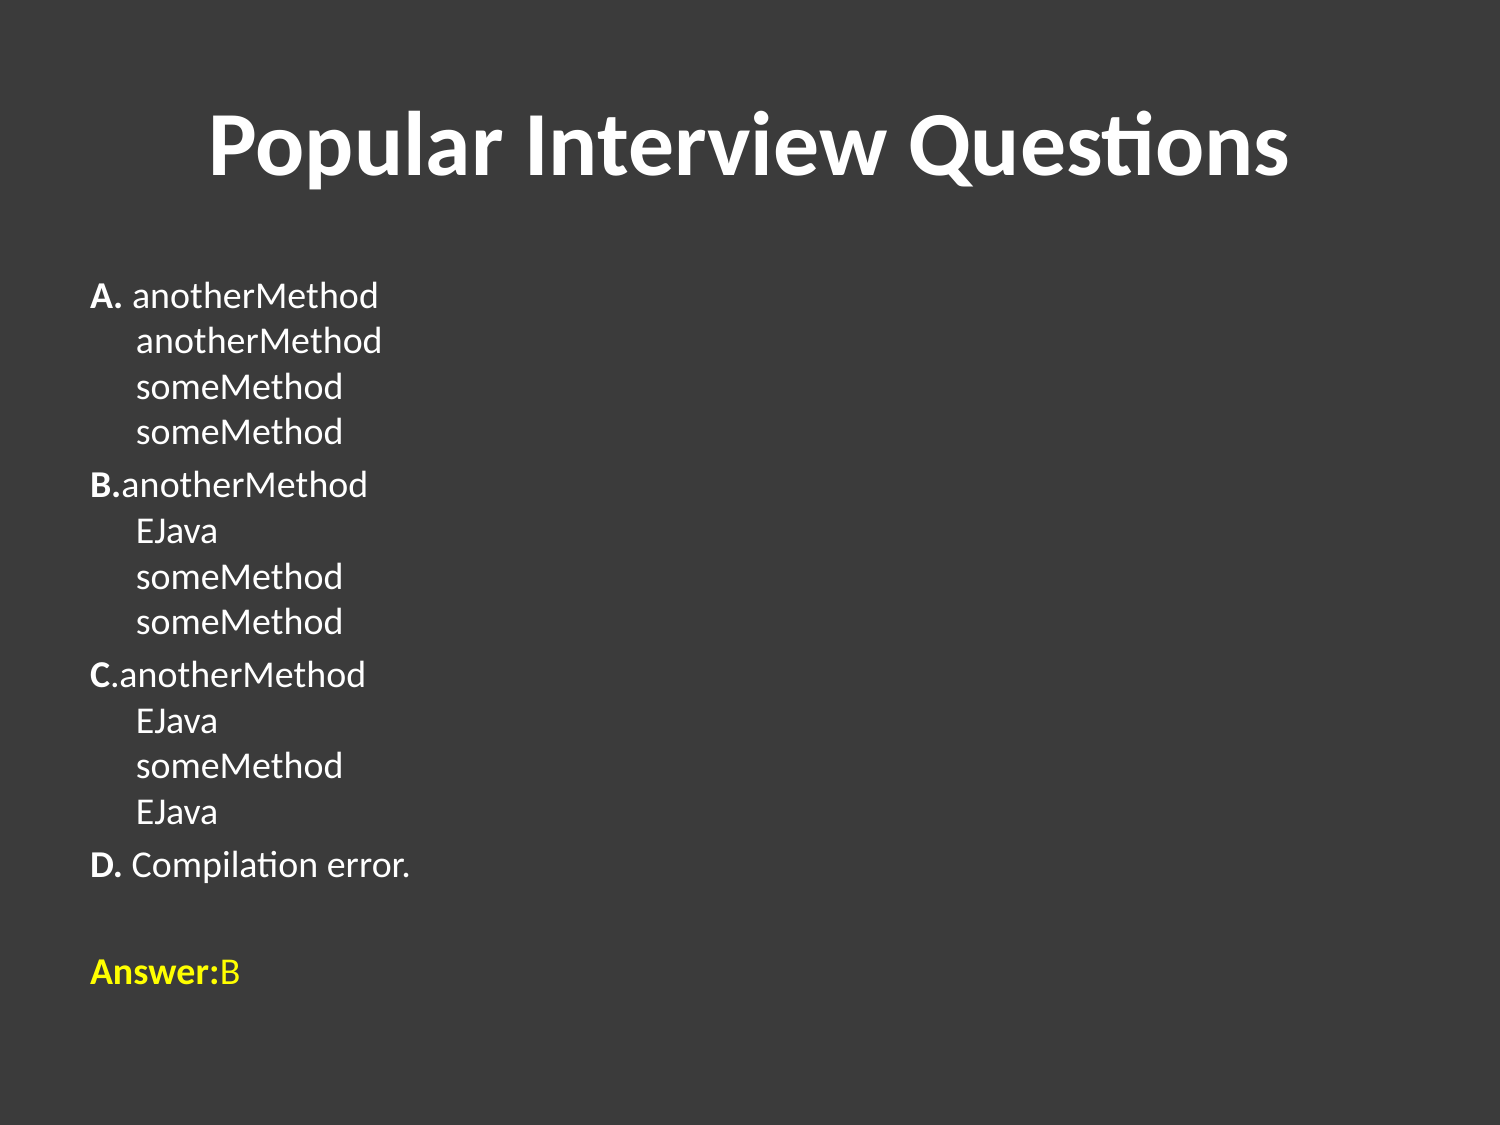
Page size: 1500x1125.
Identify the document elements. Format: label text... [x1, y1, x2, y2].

list A. anotherMethod anotherMethod someMethod someMethod B.anotherMethod EJava someMethod someMethod C.anotherMethod EJava someMethod EJava D. Compilation error. Answer:B [75, 262, 1425, 1005]
title Popular Interview Questions [75, 45, 1425, 233]
